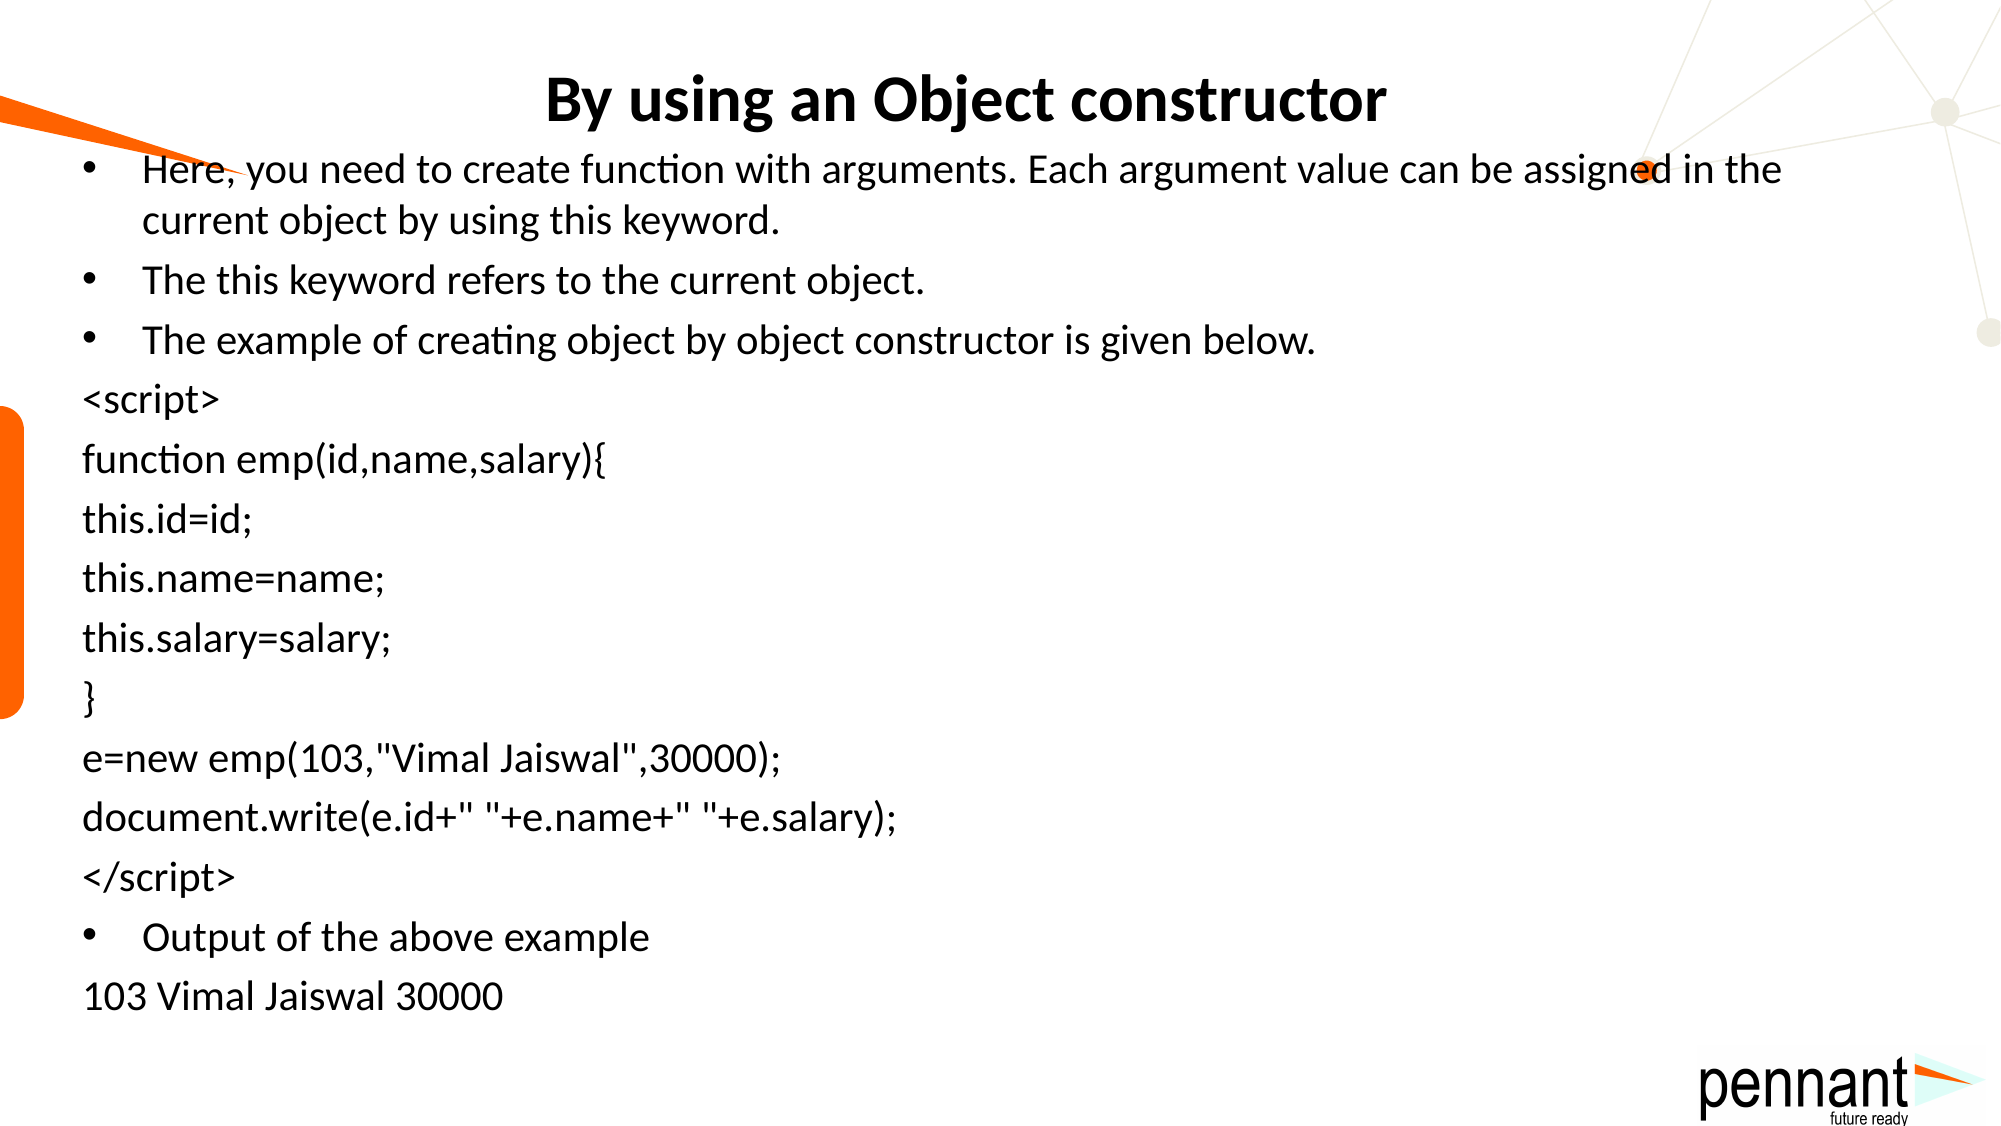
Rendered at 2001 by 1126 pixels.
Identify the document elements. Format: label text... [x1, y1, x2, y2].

picture [1697, 1045, 1986, 1126]
title By using an Object constructor [67, 45, 1868, 133]
list Here, you need to create function with arguments. Each argument value can be assigned in the current object by using this keyword. The this keyword refers to the current object. The example of creating object by object constructor is given below. <script> function emp(id,name,salary){ this.id=id; this.name=name; this.salary=salary; } e=new emp(103,"Vimal Jaiswal",30000); document.write(e.id+" "+e.name+" "+e.salary); </script> Output of the above example 103 Vimal Jaiswal 30000 [67, 133, 1898, 1036]
